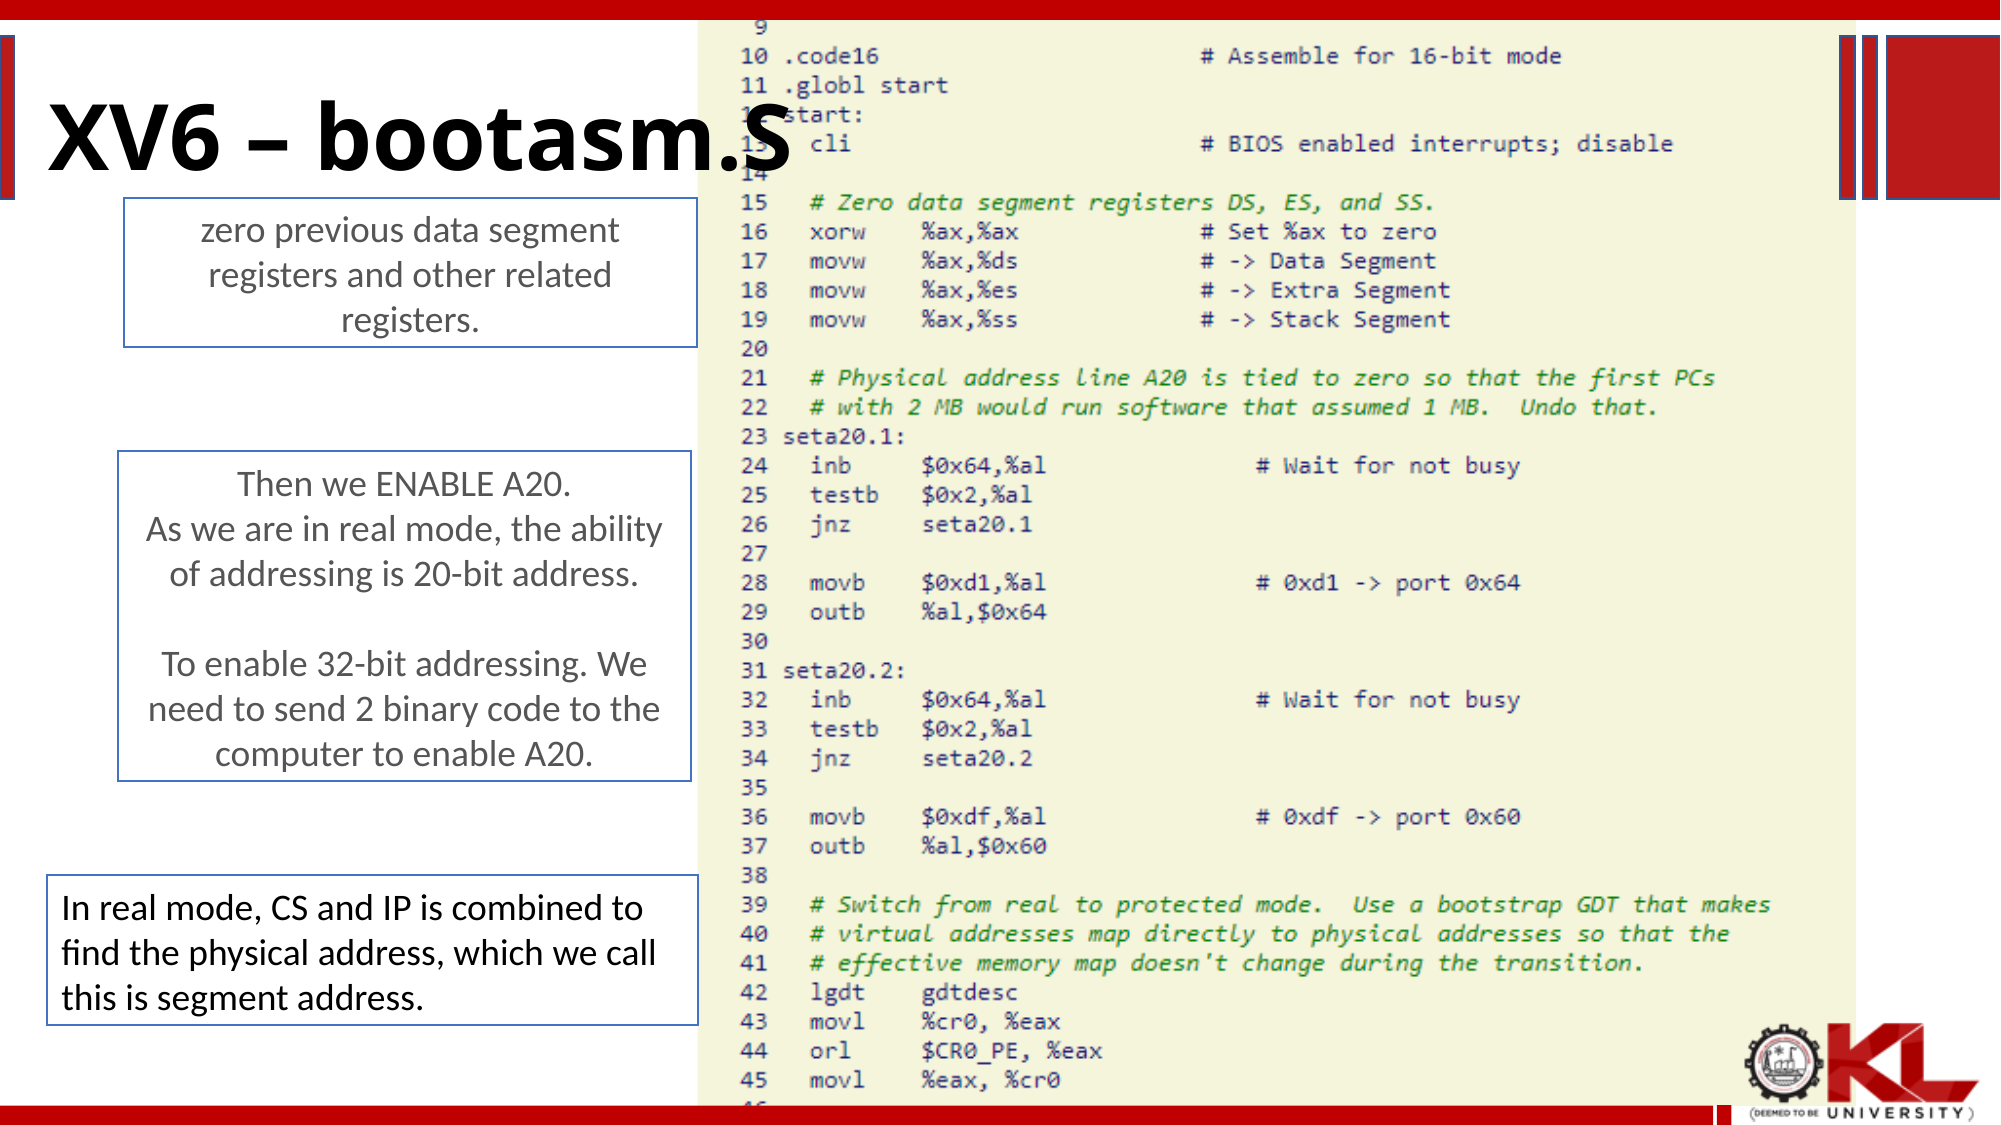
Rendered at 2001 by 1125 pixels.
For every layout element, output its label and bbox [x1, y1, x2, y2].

text_box [0, 0, 2000, 1125]
